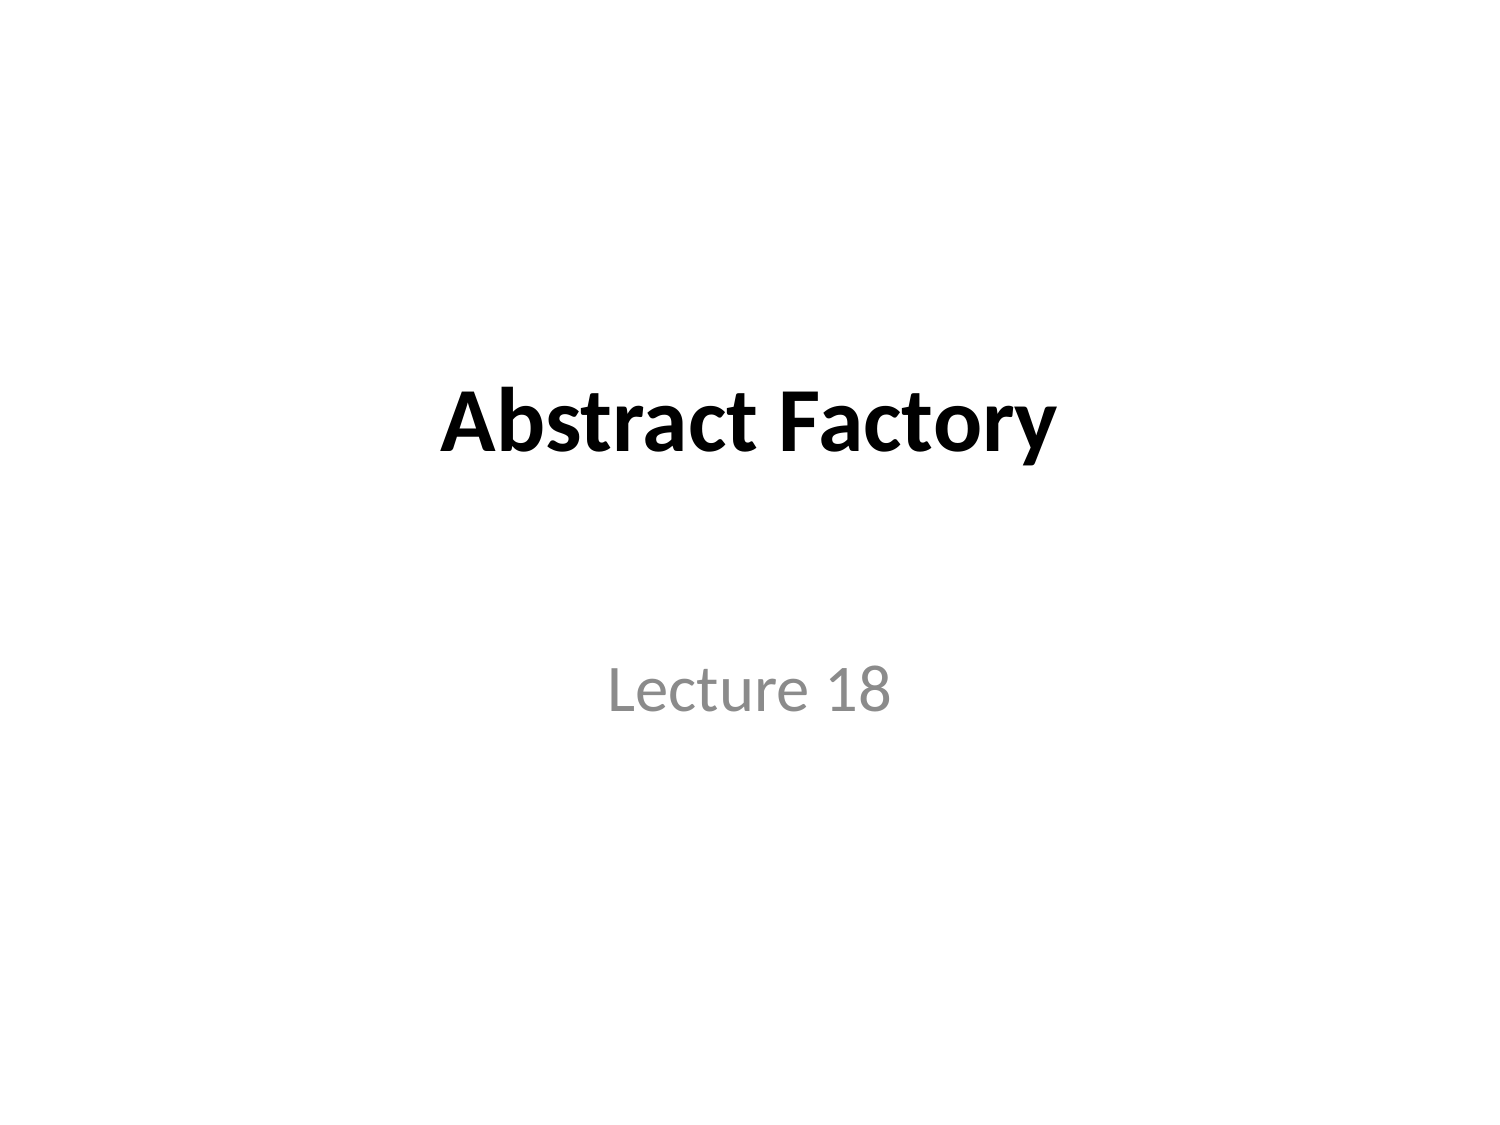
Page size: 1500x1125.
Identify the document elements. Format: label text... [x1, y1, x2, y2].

subtitle Lecture 18 [225, 637, 1275, 925]
title Abstract Factory [112, 349, 1388, 591]
